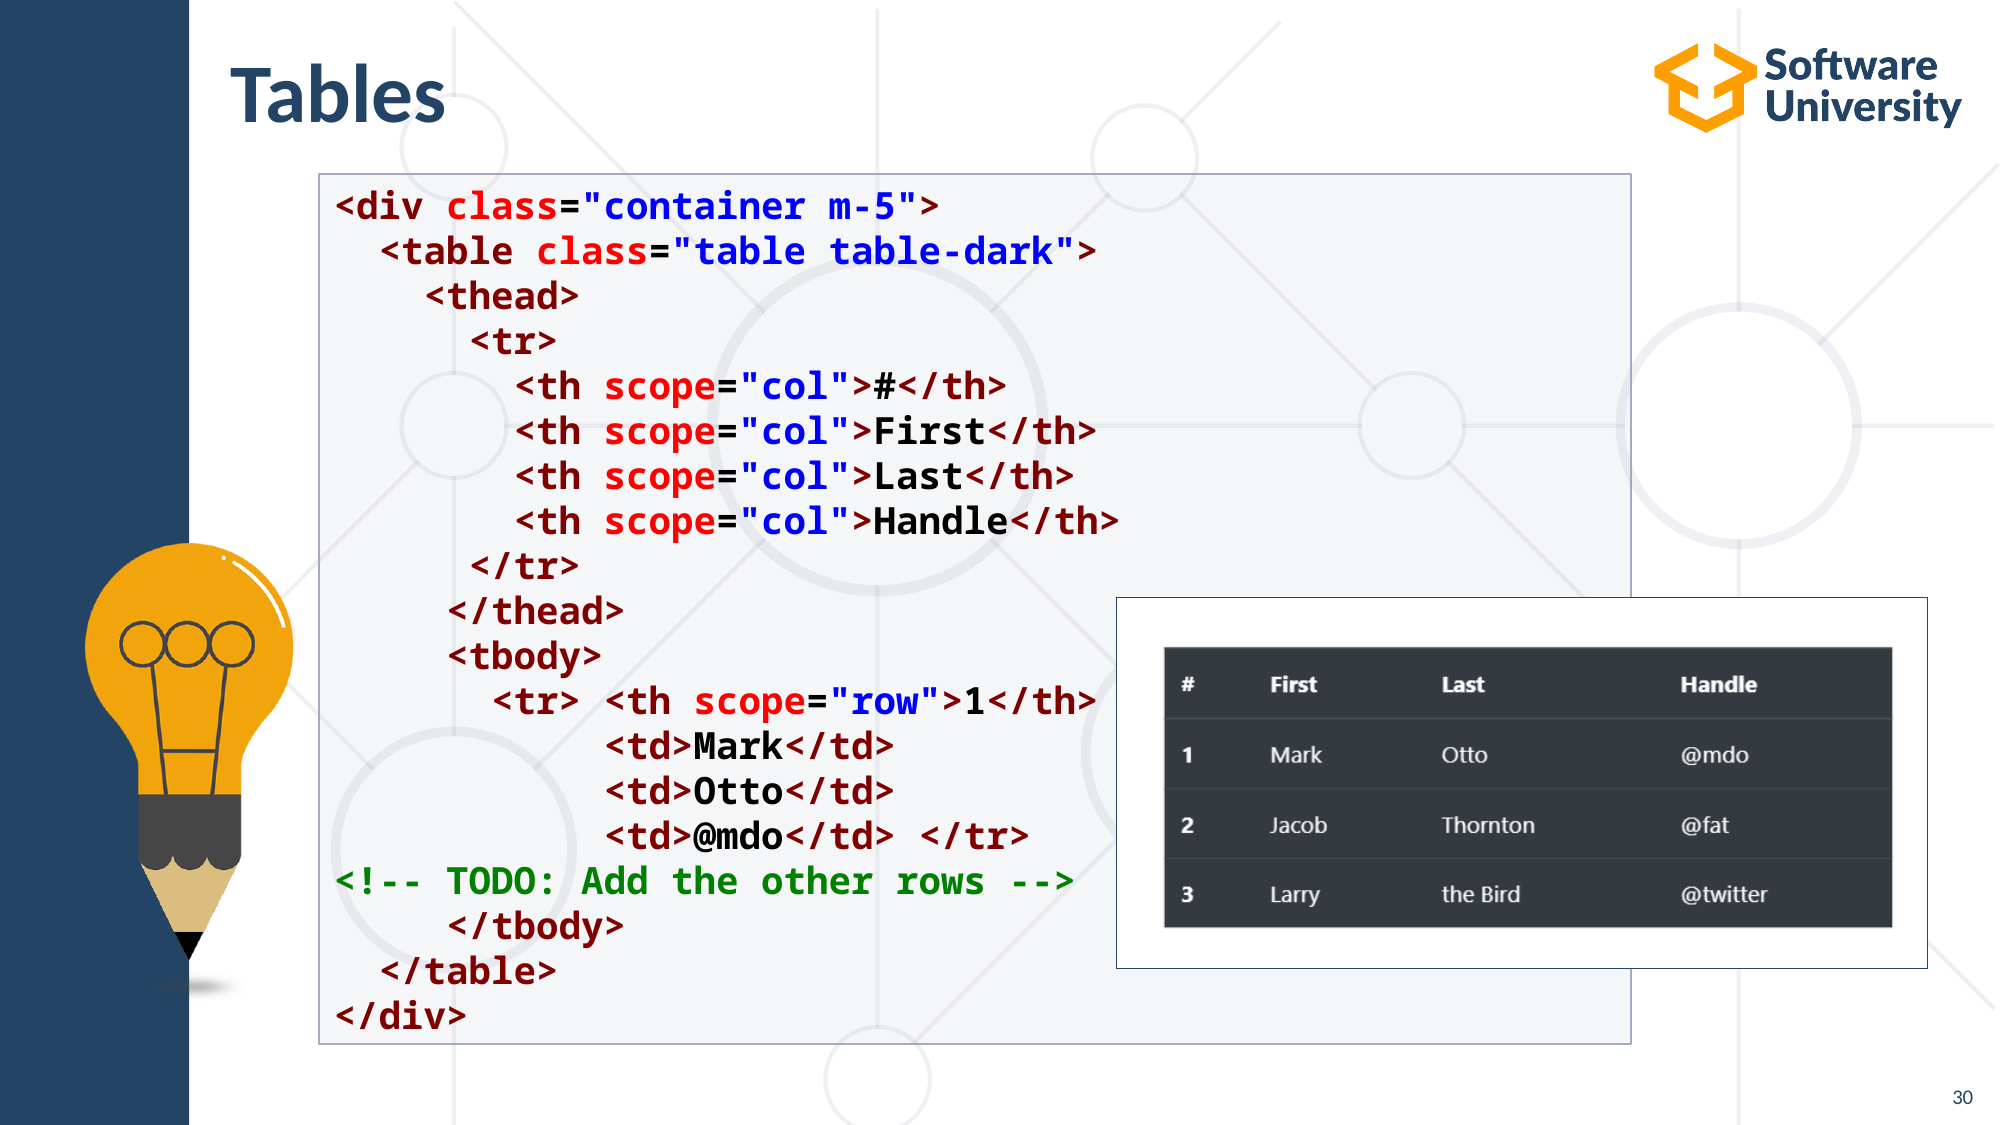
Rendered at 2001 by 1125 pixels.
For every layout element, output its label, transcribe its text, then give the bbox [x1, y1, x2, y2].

picture [1116, 596, 1929, 969]
picture [1641, 31, 1973, 145]
picture [85, 543, 293, 1003]
title Tables [212, 16, 1628, 162]
slide_number 30 [1927, 1067, 1989, 1117]
text_box <div class="container m-5"> <table class="table table-dark"> <thead> <tr> <th scope="col">#</th> <th scope="col">First</th> <th scope="col">Last</th> <th scope="col">Handle</th> </tr> </thead> <tbody> <tr> <th scope="row">1</th> <td>Mark</td> <td>Otto</td> <td>@mdo</td> </tr> <!-- TODO: Add the other rows --> </tbody> </table> </div> [318, 174, 1632, 1045]
